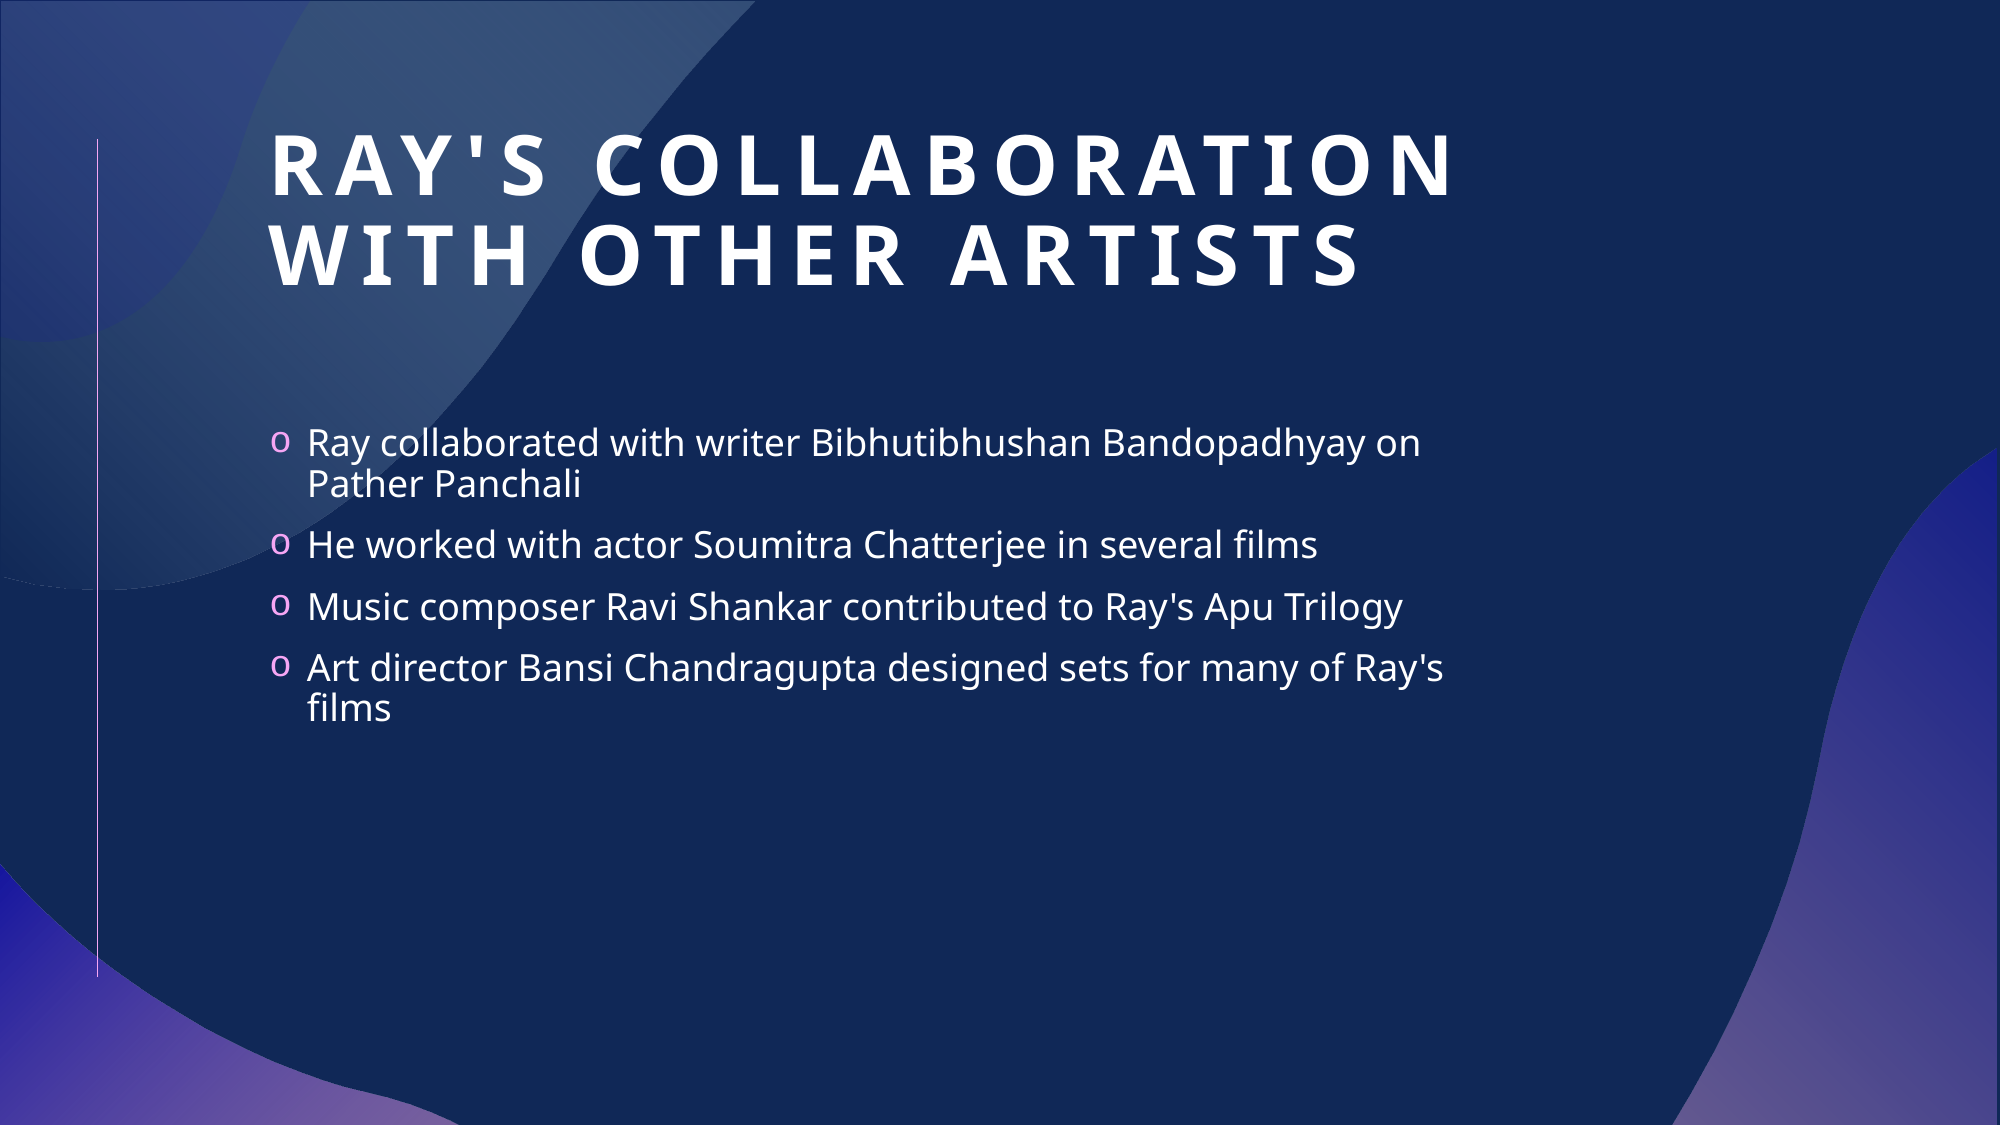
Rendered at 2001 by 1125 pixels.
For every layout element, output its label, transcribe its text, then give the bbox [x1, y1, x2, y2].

title Ray's Collaboration with Other Artists [253, 135, 1710, 311]
list Ray collaborated with writer Bibhutibhushan Bandopadhyay on Pather Panchali He worked with actor Soumitra Chatterjee in several films Music composer Ravi Shankar contributed to Ray's Apu Trilogy Art director Bansi Chandragupta designed sets for many of Ray's films [254, 416, 1542, 901]
